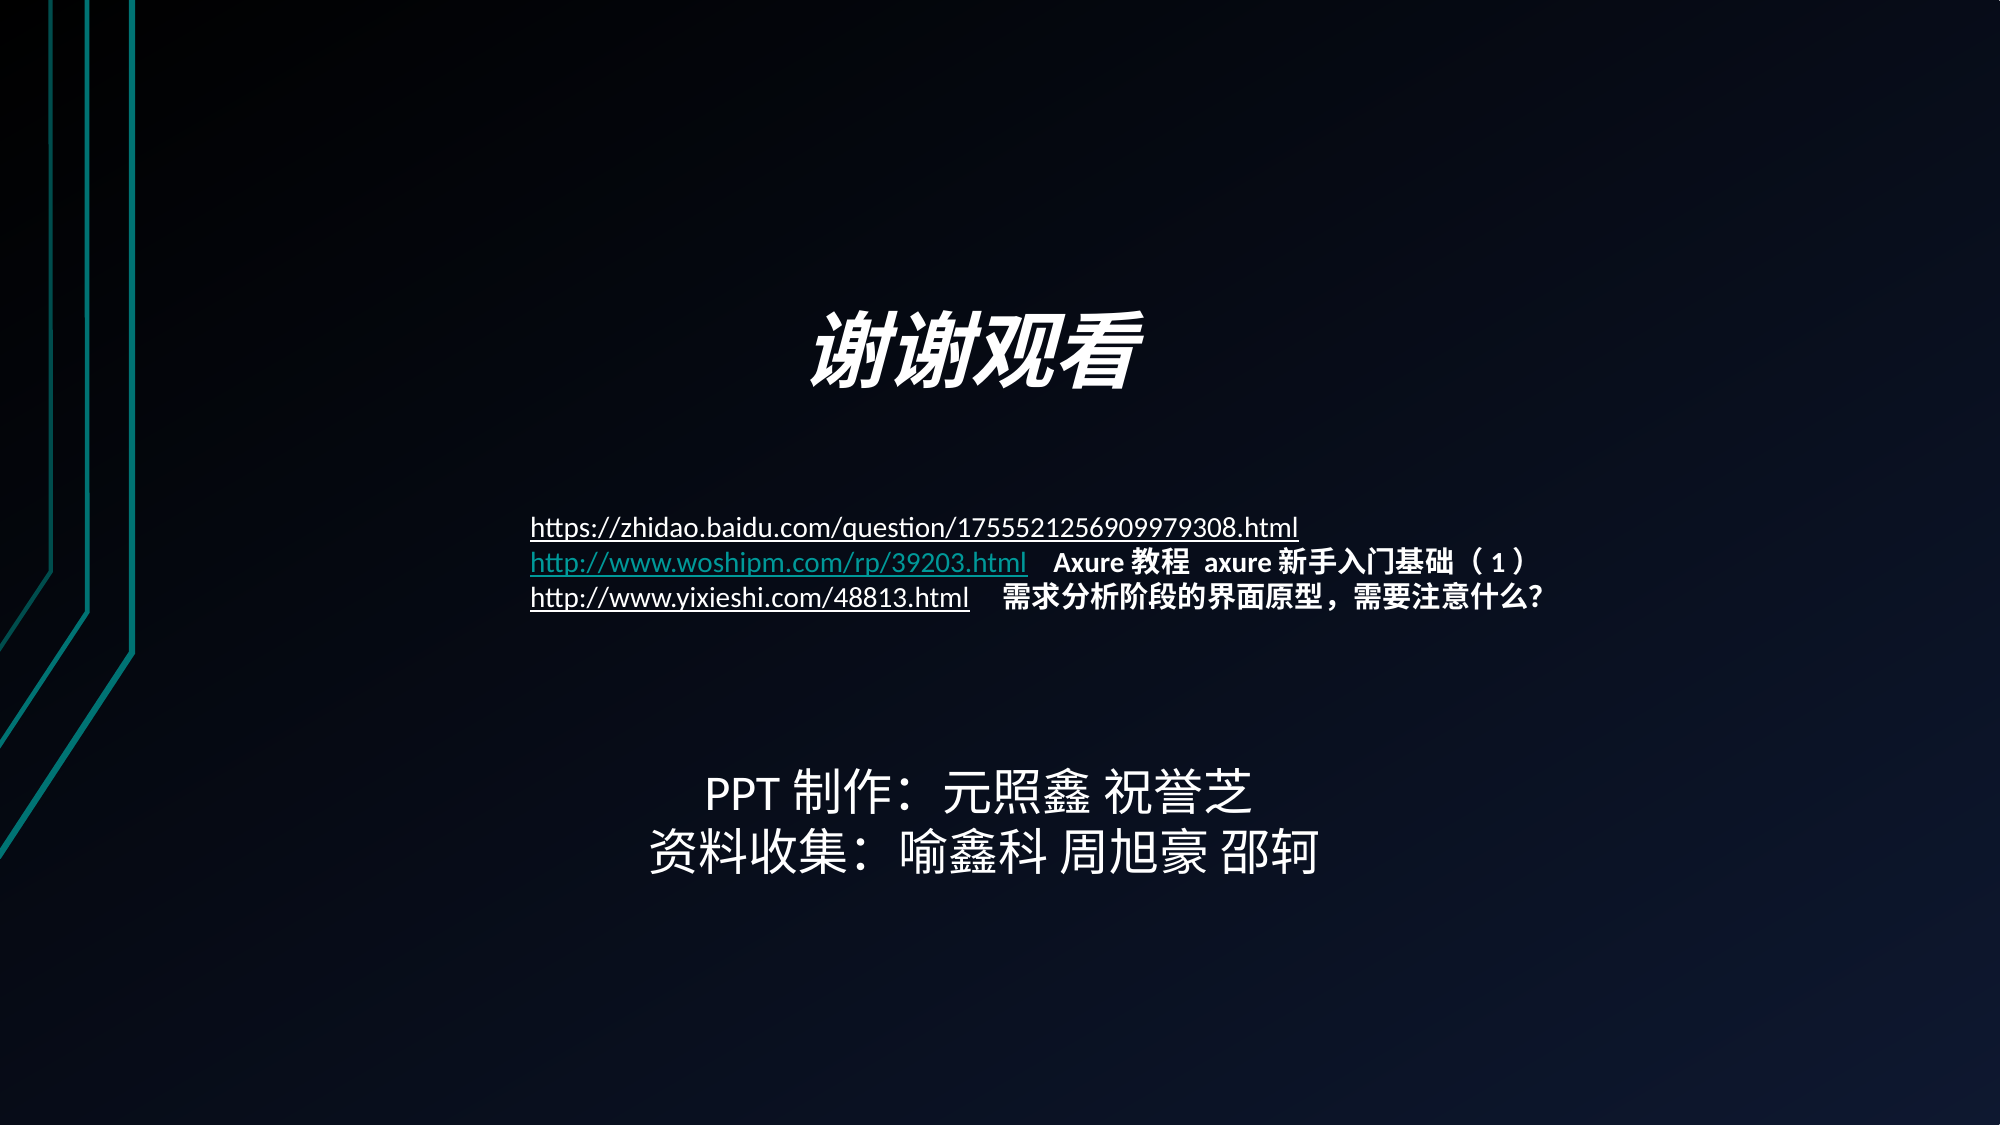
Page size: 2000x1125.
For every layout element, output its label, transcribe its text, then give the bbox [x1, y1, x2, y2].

text_box https://zhidao.baidu.com/question/1755521256909979308.html http://www.woshipm.com/rp/39203.html Axure教程 axure新手入门基础（1） http://www.yixieshi.com/48813.html 需求分析阶段的界面原型，需要注意什么？ [515, 501, 1626, 656]
text_box PPT制作：元照鑫 祝誉芝 资料收集：喻鑫科 周旭豪 邵轲 [633, 753, 1362, 888]
text_box 谢谢观看 [789, 290, 1152, 405]
